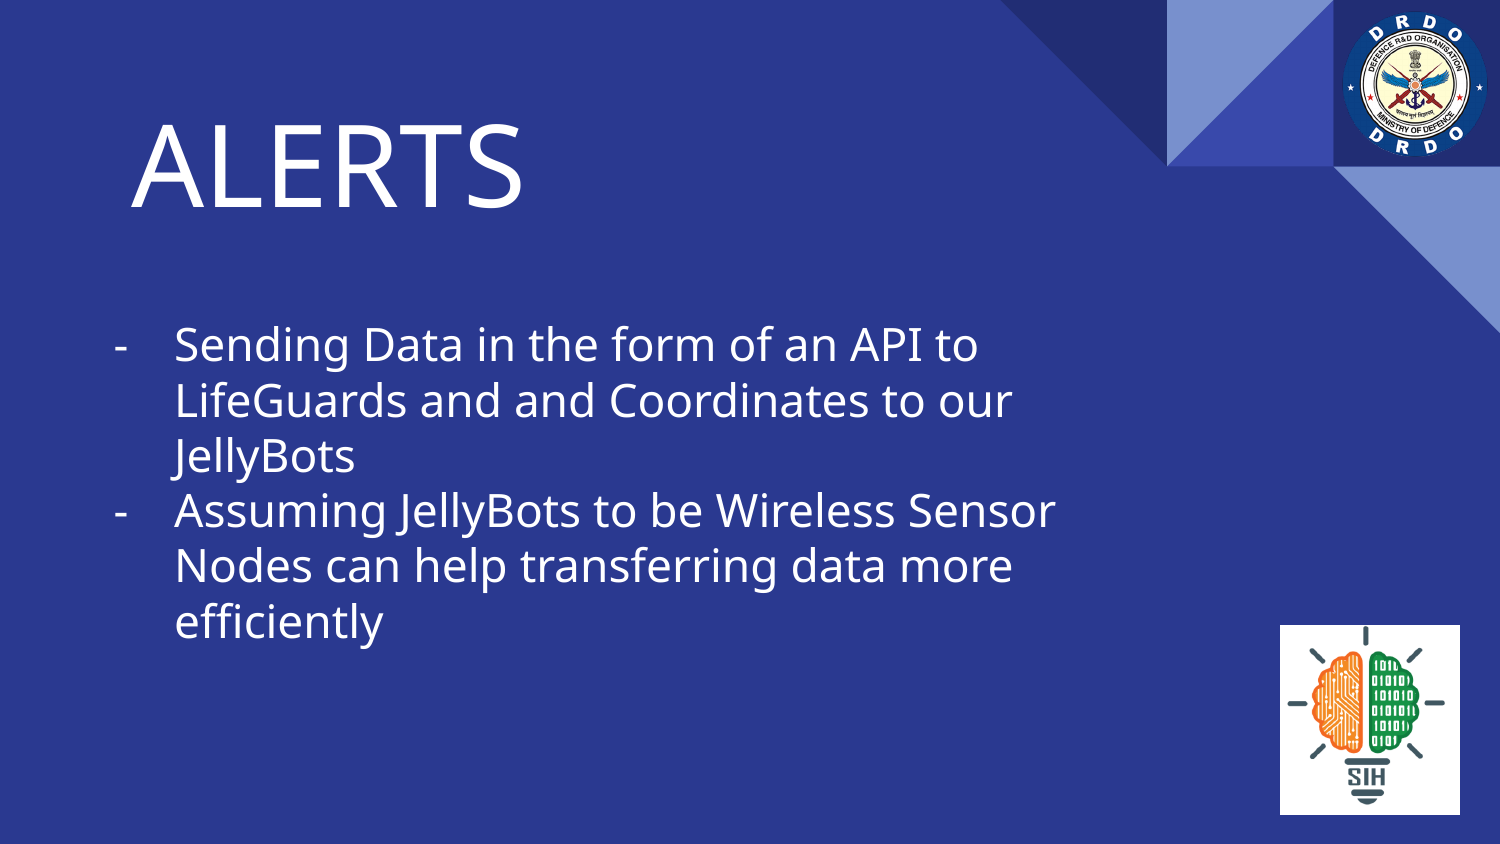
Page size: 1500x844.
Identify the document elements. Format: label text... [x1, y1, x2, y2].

picture [1341, 11, 1488, 158]
picture [1280, 625, 1460, 815]
title Sending Data in the form of an API to LifeGuards and and Coordinates to our JellyBots Assuming JellyBots to be Wireless Sensor Nodes can help transferring data more efficiently [84, 337, 1104, 626]
title ALERTS [116, 88, 1466, 235]
